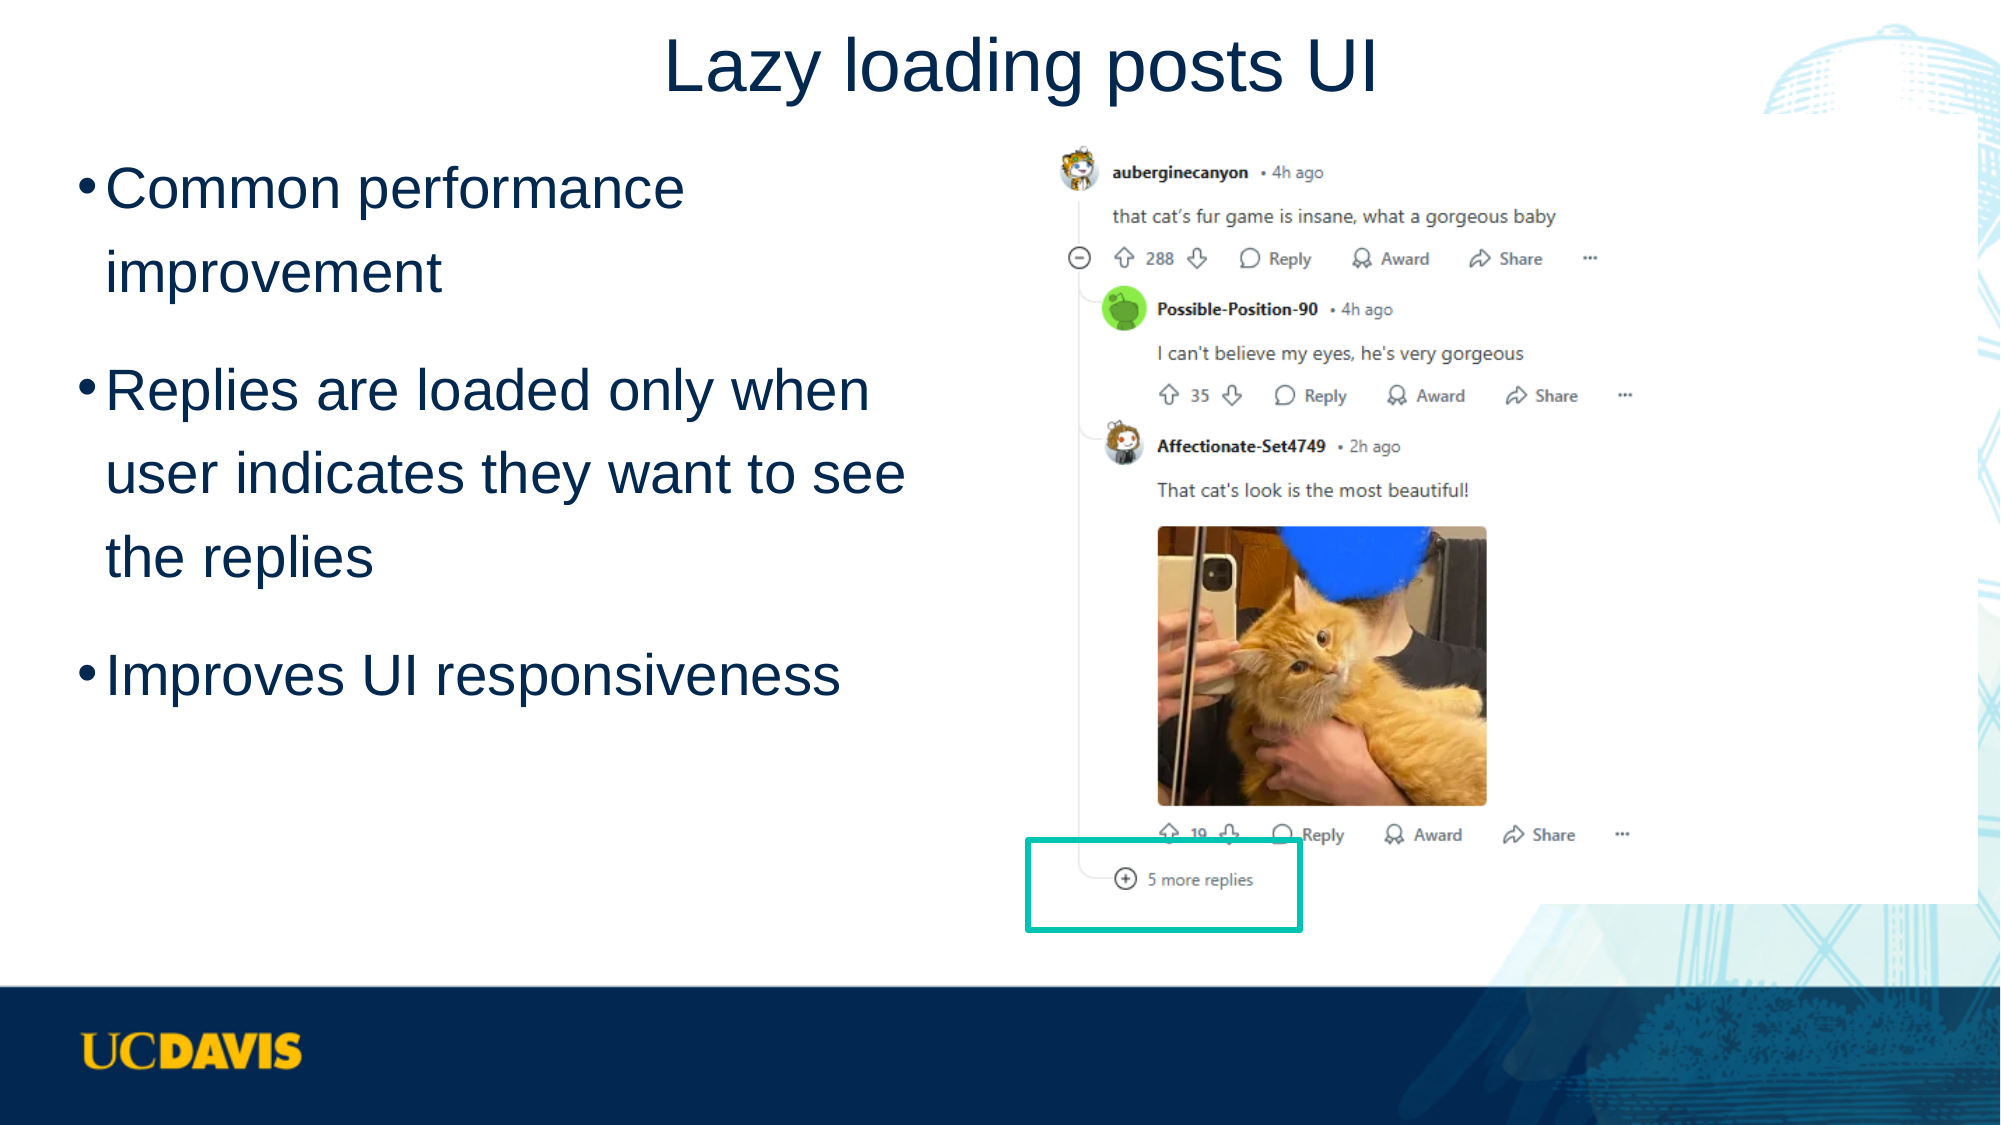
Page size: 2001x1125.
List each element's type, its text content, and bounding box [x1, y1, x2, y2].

title Lazy loading posts UI [0, 0, 2000, 115]
picture [0, 0, 2001, 1125]
list Common performance improvement Replies are loaded only when user indicates they want to see the replies Improves UI responsiveness [62, 128, 987, 957]
text_box [1028, 904, 1300, 931]
